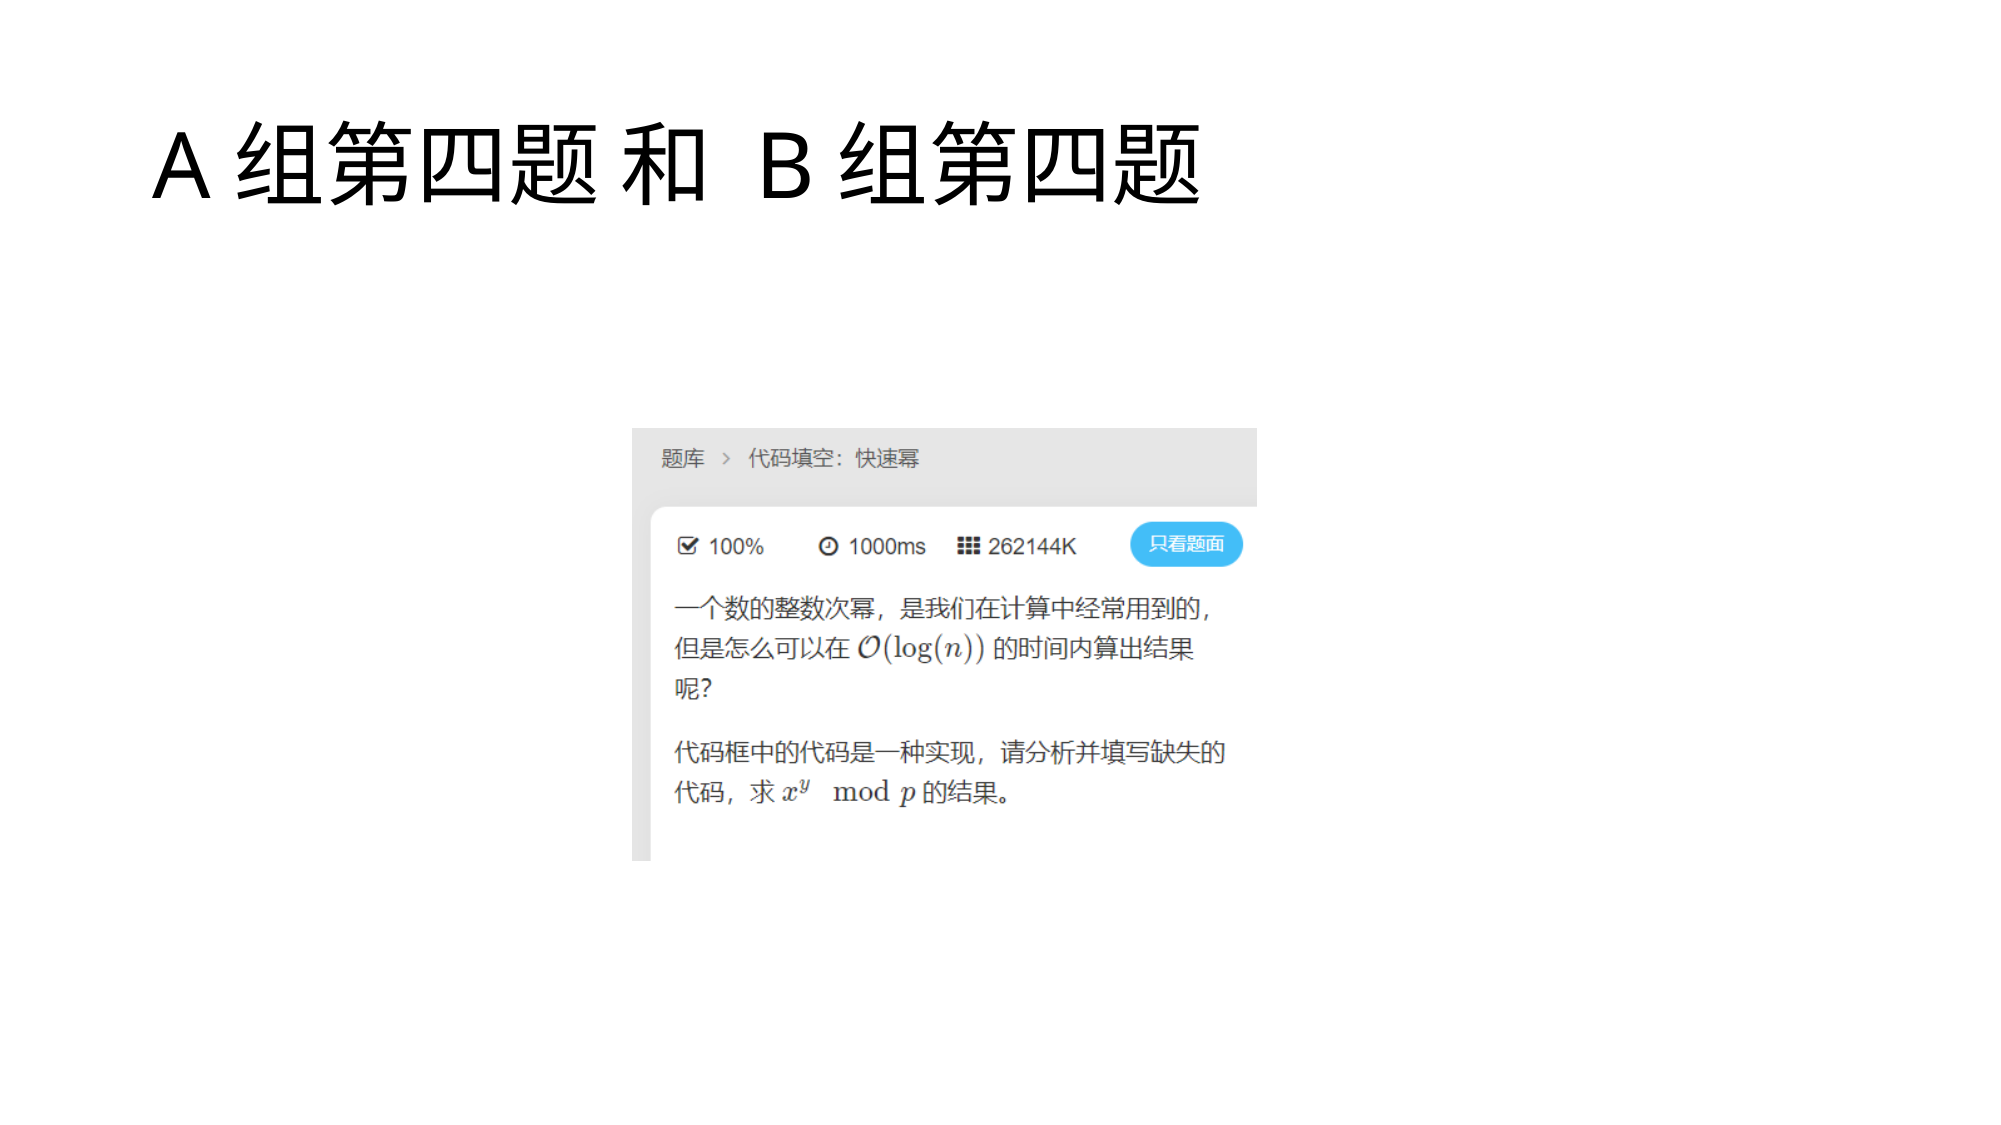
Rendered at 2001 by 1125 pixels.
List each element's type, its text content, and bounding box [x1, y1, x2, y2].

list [632, 428, 1257, 861]
title A组第四题 和 B组第四题 [137, 59, 1863, 278]
